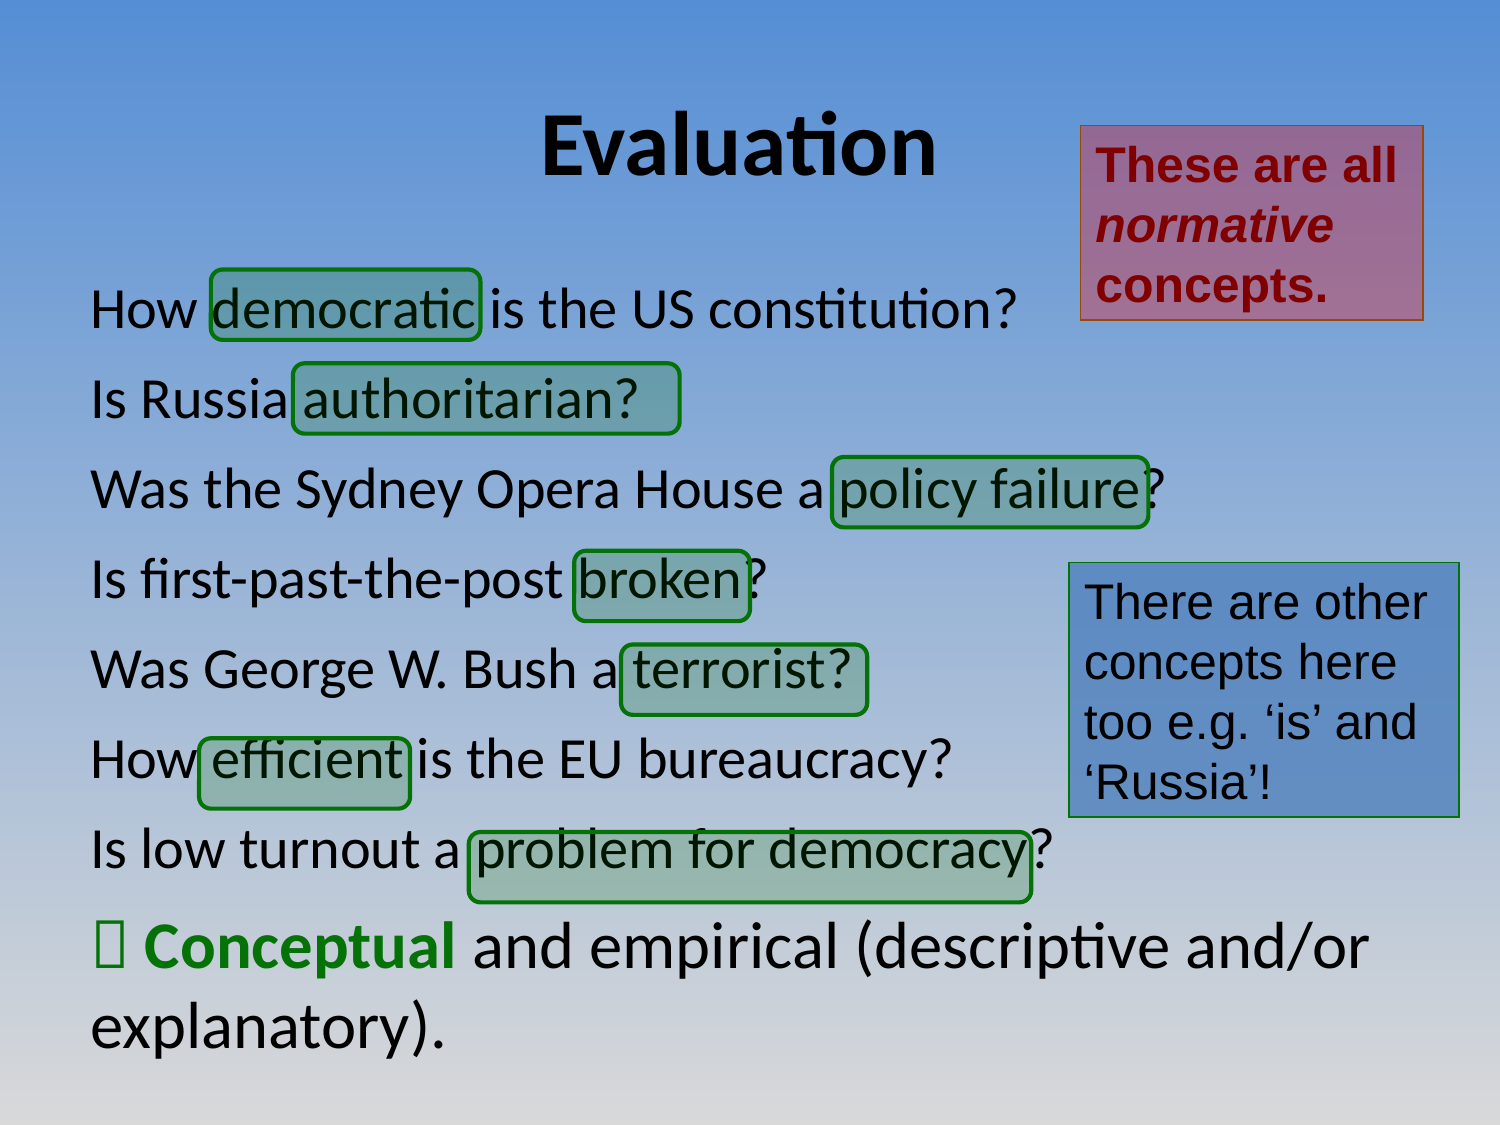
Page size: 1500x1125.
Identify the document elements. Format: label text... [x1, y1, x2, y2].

text_box [618, 642, 870, 717]
text_box [196, 736, 413, 811]
text_box [290, 361, 682, 436]
text_box [466, 829, 1034, 905]
title Evaluation [75, 45, 1425, 233]
text_box [208, 267, 483, 342]
text_box There are other concepts here too e.g. ‘is’ and ‘Russia’! [1069, 562, 1459, 818]
text_box [829, 454, 1151, 530]
text_box These are all normative concepts. [1080, 125, 1424, 321]
text_box [572, 548, 753, 624]
list How democratic is the US constitution? Is Russia authoritarian? Was the Sydney Opera House a policy failure? Is first-past-the-post broken? Was George W. Bush a terrorist? How efficient is the EU bureaucracy? Is low turnout a problem for democracy?  Conceptual and empirical (descriptive and/or explanatory). [75, 262, 1425, 1067]
